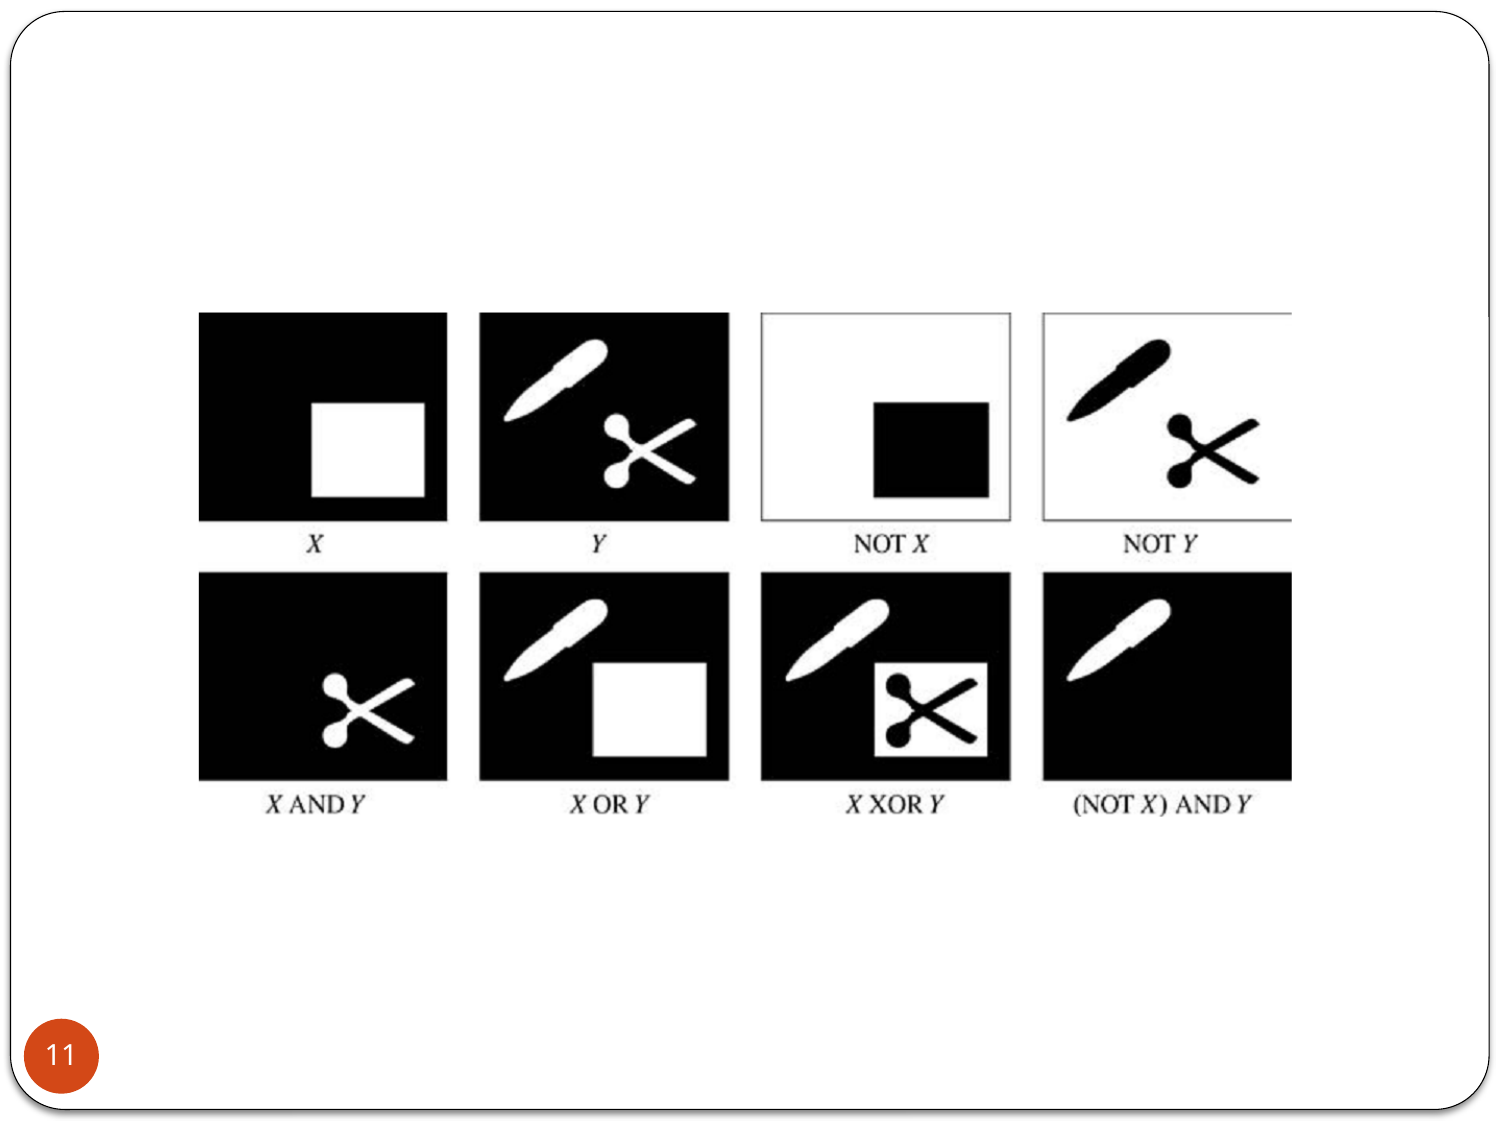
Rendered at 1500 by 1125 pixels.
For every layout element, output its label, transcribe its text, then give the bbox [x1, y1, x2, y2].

picture [178, 299, 1322, 826]
slide_number 11 [23, 1018, 99, 1094]
